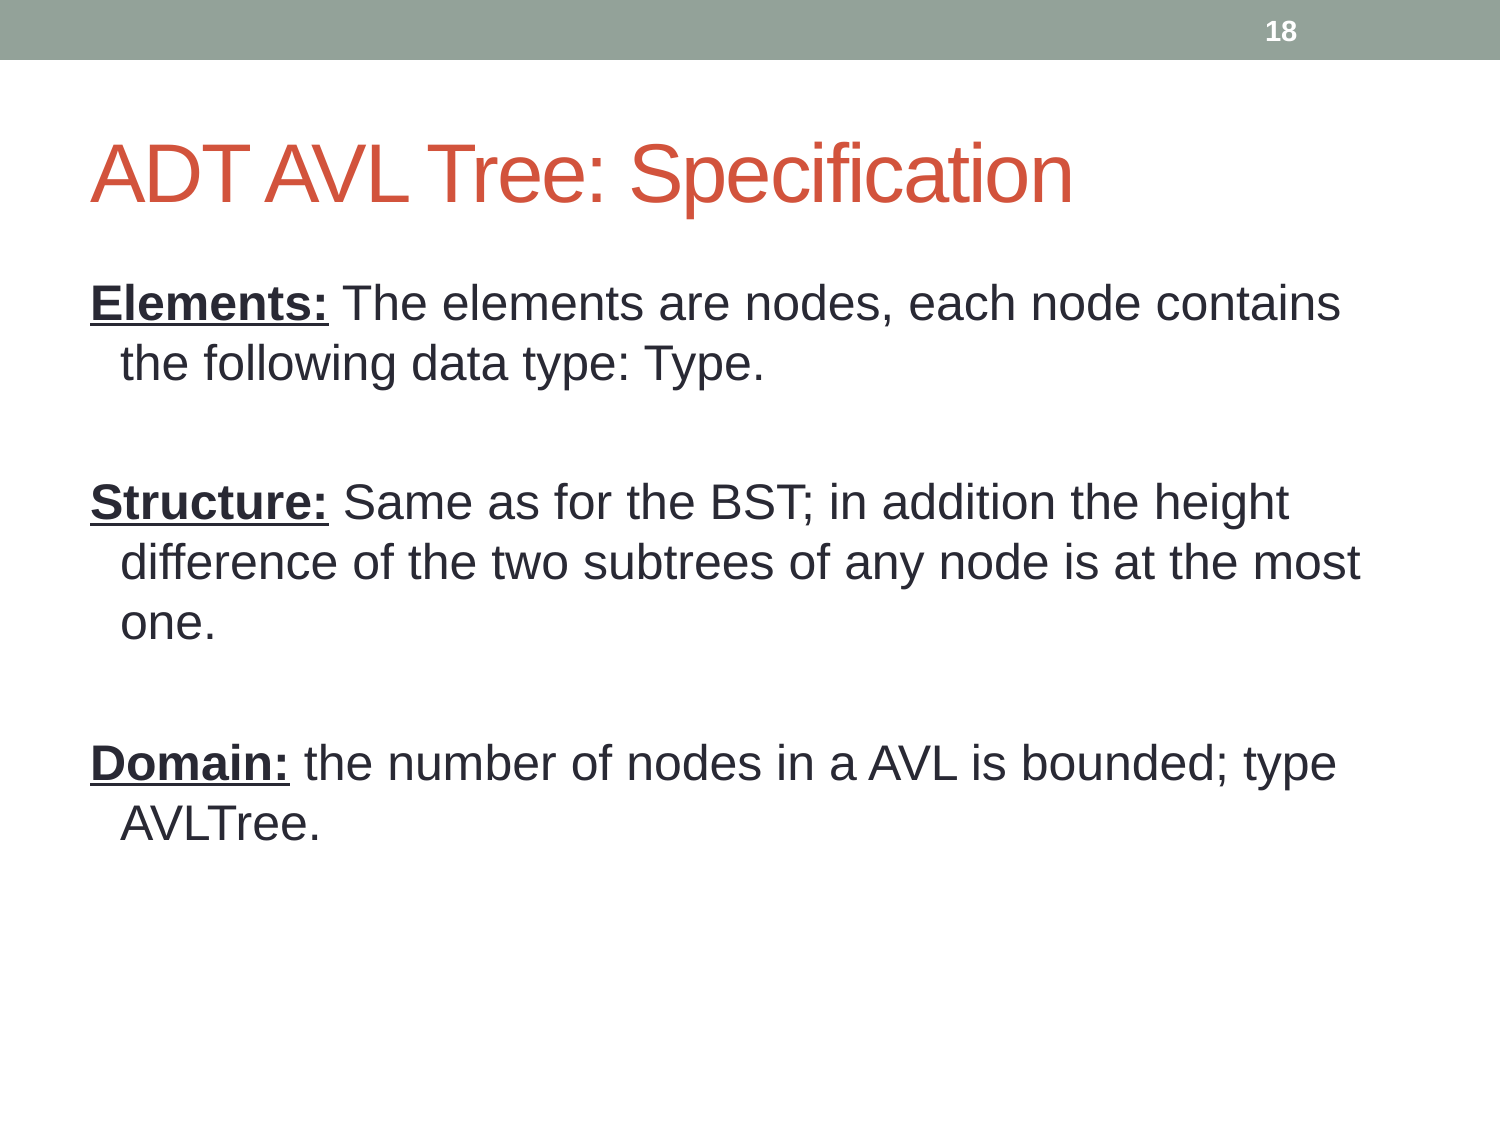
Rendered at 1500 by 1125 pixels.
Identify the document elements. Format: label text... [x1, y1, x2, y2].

slide_number 18 [1250, 3, 1425, 57]
list Elements: The elements are nodes, each node contains the following data type: Type. Structure: Same as for the BST; in addition the height difference of the two subtrees of any node is at the most one. Domain: the number of nodes in a AVL is bounded; type AVLTree. [75, 262, 1425, 1063]
title ADT AVL Tree: Specification [75, 87, 1425, 250]
